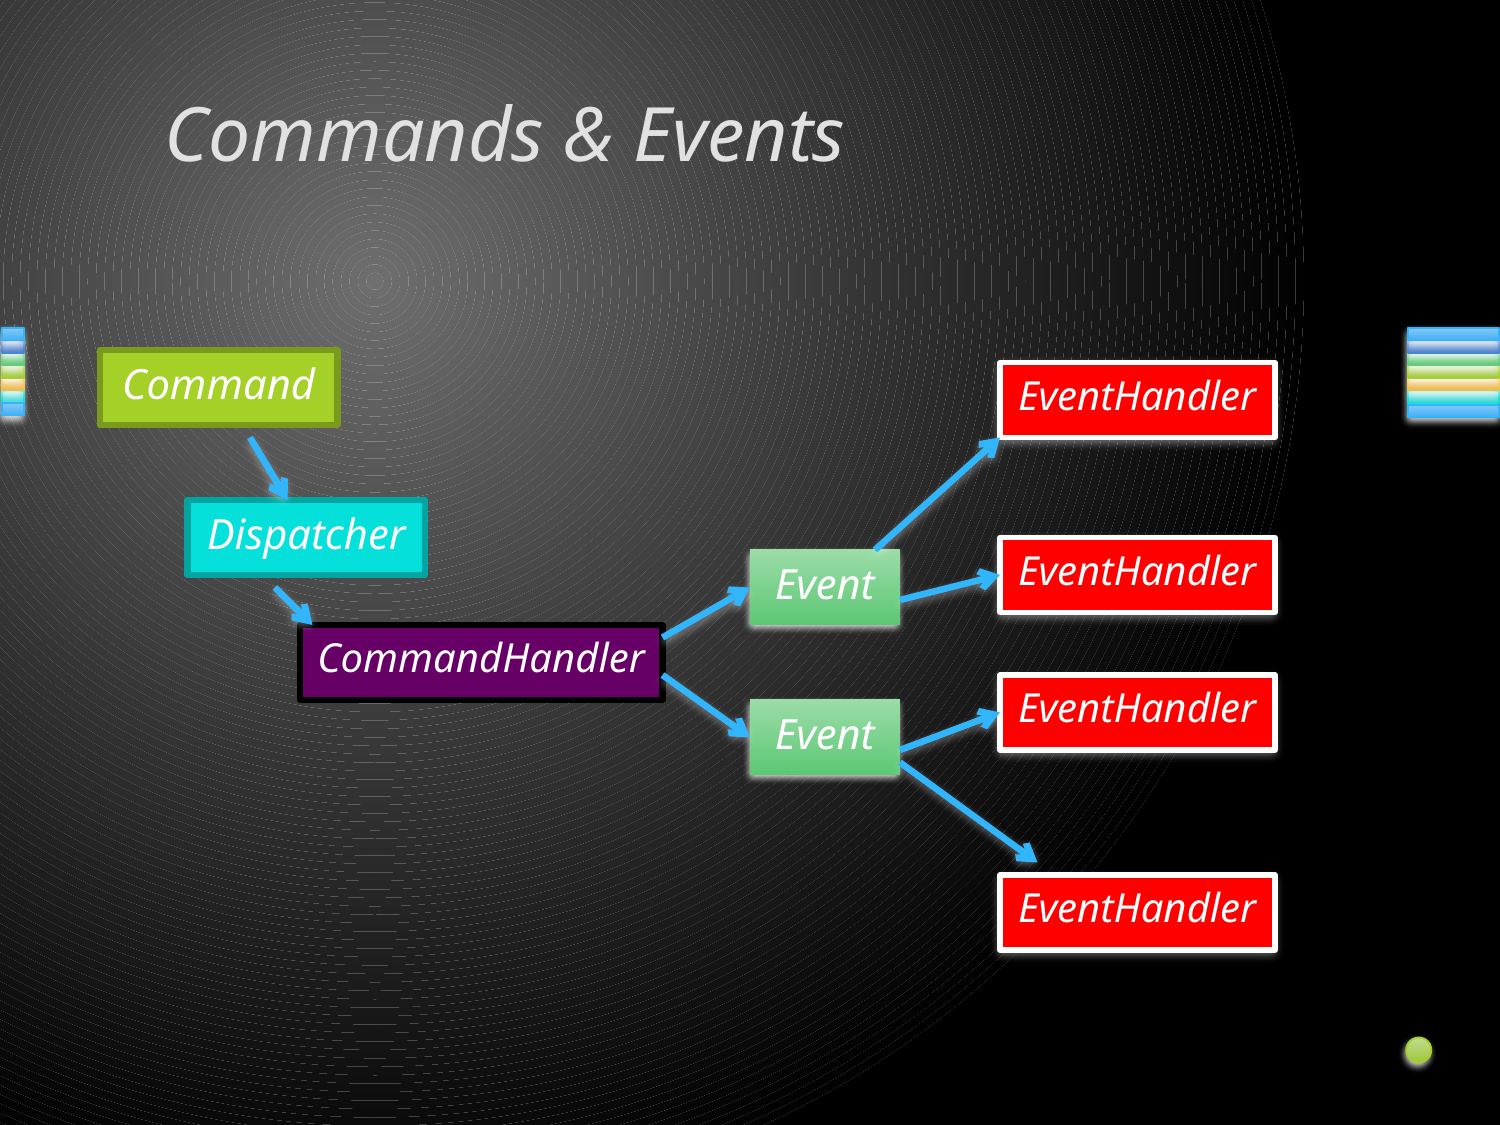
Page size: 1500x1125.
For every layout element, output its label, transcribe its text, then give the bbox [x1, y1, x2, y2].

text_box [899, 574, 1001, 601]
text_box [249, 436, 288, 501]
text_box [899, 712, 977, 746]
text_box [874, 437, 1001, 551]
list CommandHandler [297, 622, 666, 703]
list EventHandler [997, 672, 1278, 753]
list Event [750, 549, 900, 625]
list EventHandler [997, 872, 1278, 953]
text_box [661, 587, 751, 638]
list Command [97, 347, 341, 428]
list Event [750, 699, 900, 775]
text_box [911, 712, 1001, 751]
title Commands & Events [150, 75, 1413, 188]
list Dispatcher [184, 497, 428, 578]
list EventHandler [997, 535, 1278, 615]
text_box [899, 762, 1038, 863]
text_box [274, 587, 313, 626]
list EventHandler [997, 360, 1278, 440]
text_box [661, 674, 751, 738]
